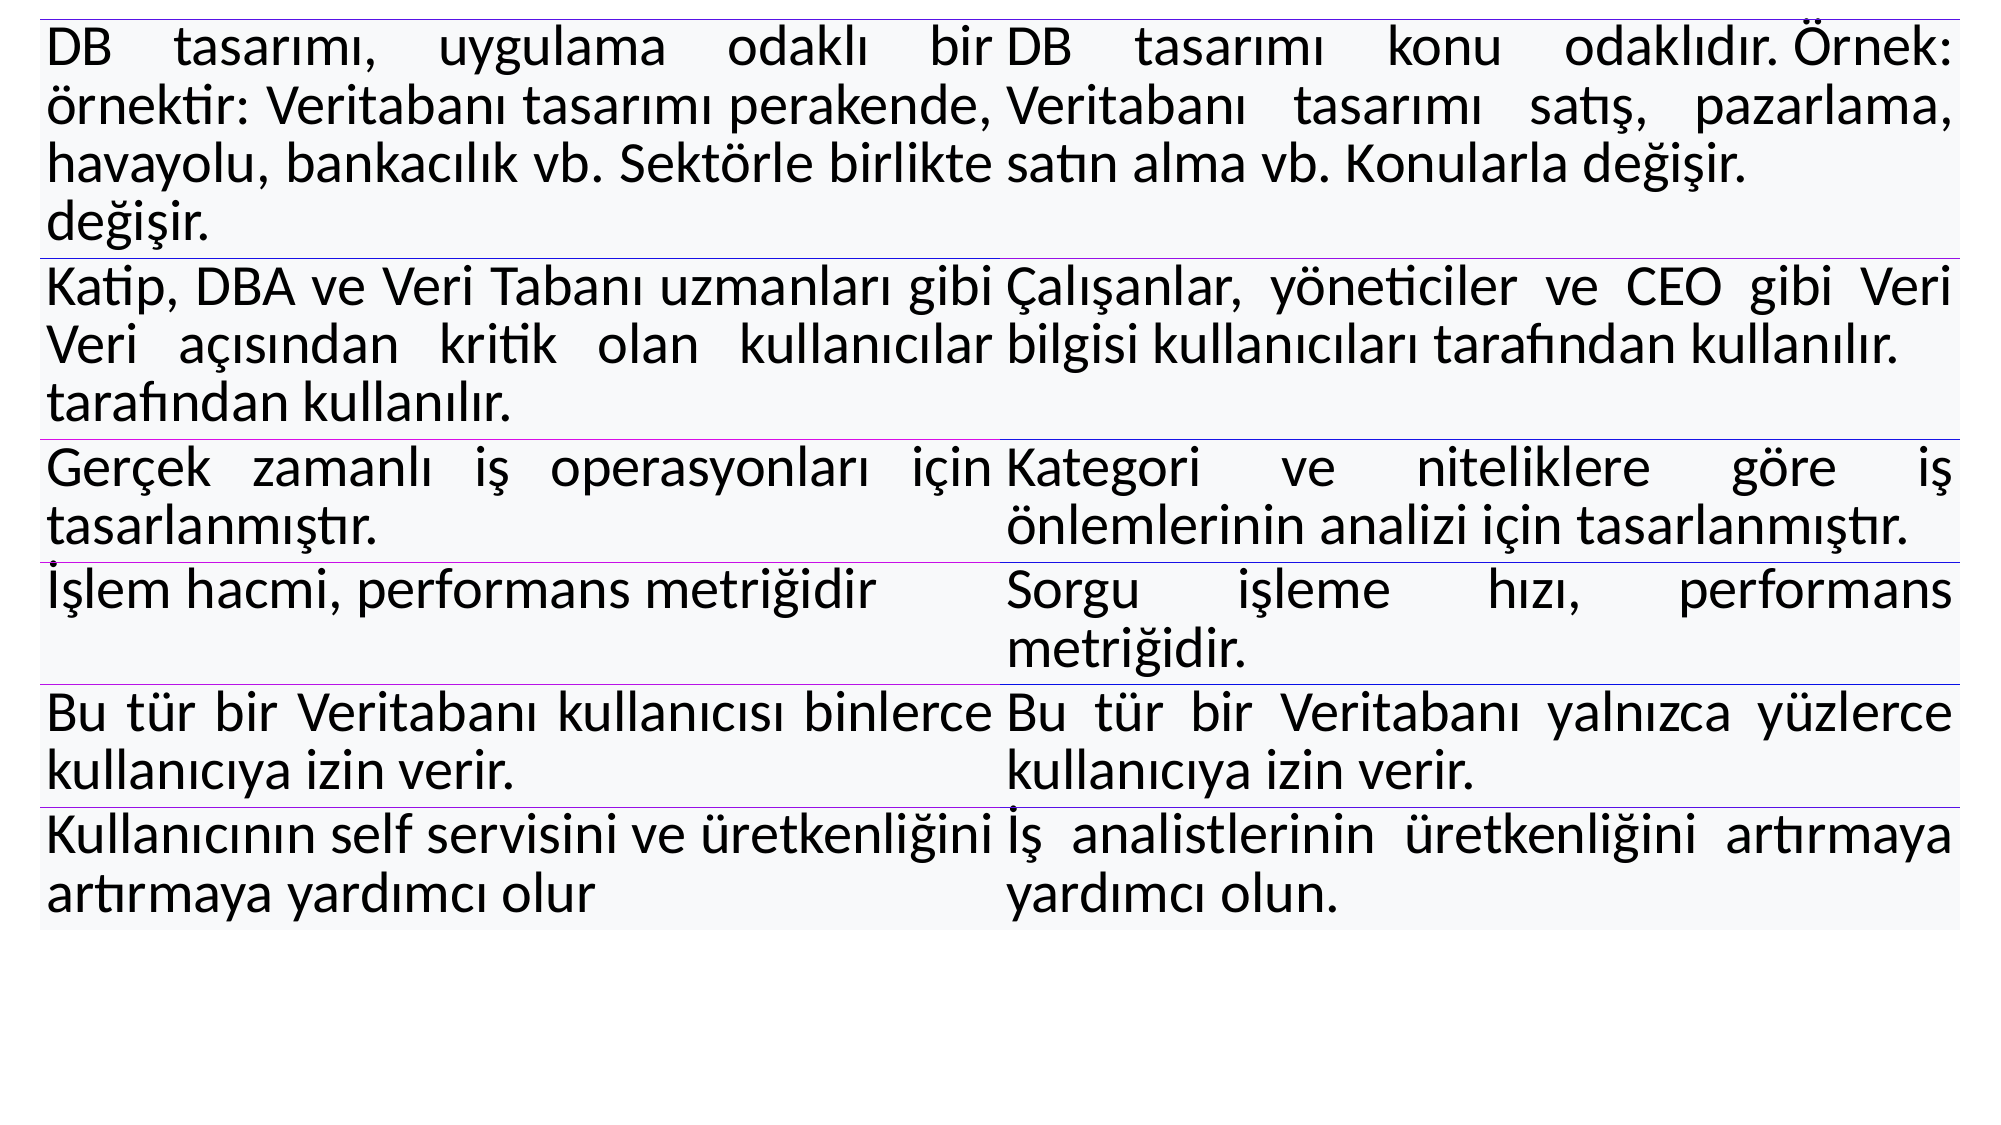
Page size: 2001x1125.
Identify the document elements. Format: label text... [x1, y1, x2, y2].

table_cell Sorgu işleme hızı, performans metriğidir. [1000, 563, 1960, 684]
table_header DB tasarımı, uygulama odaklı bir örnektir: Veritabanı tasarımı perakende, havayolu, bankacılık vb. Sektörle birlikte değişir. [40, 20, 1000, 258]
table_cell Bu tür bir Veritabanı kullanıcısı binlerce kullanıcıya izin verir. [40, 685, 1000, 807]
table_cell Kategori ve niteliklere göre iş önlemlerinin analizi için tasarlanmıştır. [1000, 440, 1960, 562]
table_cell Bu tür bir Veritabanı yalnızca yüzlerce kullanıcıya izin verir. [1000, 685, 1960, 807]
table_cell Çalışanlar, yöneticiler ve CEO gibi Veri bilgisi kullanıcıları tarafından kullanılır. [1000, 259, 1960, 439]
table_cell Katip, DBA ve Veri Tabanı uzmanları gibi Veri açısından kritik olan kullanıcılar tarafından kullanılır. [40, 259, 1000, 439]
table_cell İşlem hacmi, performans metriğidir [40, 563, 1000, 684]
table_cell İş analistlerinin üretkenliğini artırmaya yardımcı olun. [1000, 808, 1960, 930]
table_cell Kullanıcının self servisini ve üretkenliğini artırmaya yardımcı olur [40, 808, 1000, 930]
table_header DB tasarımı konu odaklıdır. Örnek: Veritabanı tasarımı satış, pazarlama, satın alma vb. Konularla değişir. [1000, 20, 1960, 258]
table_cell Gerçek zamanlı iş operasyonları için tasarlanmıştır. [40, 440, 1000, 562]
